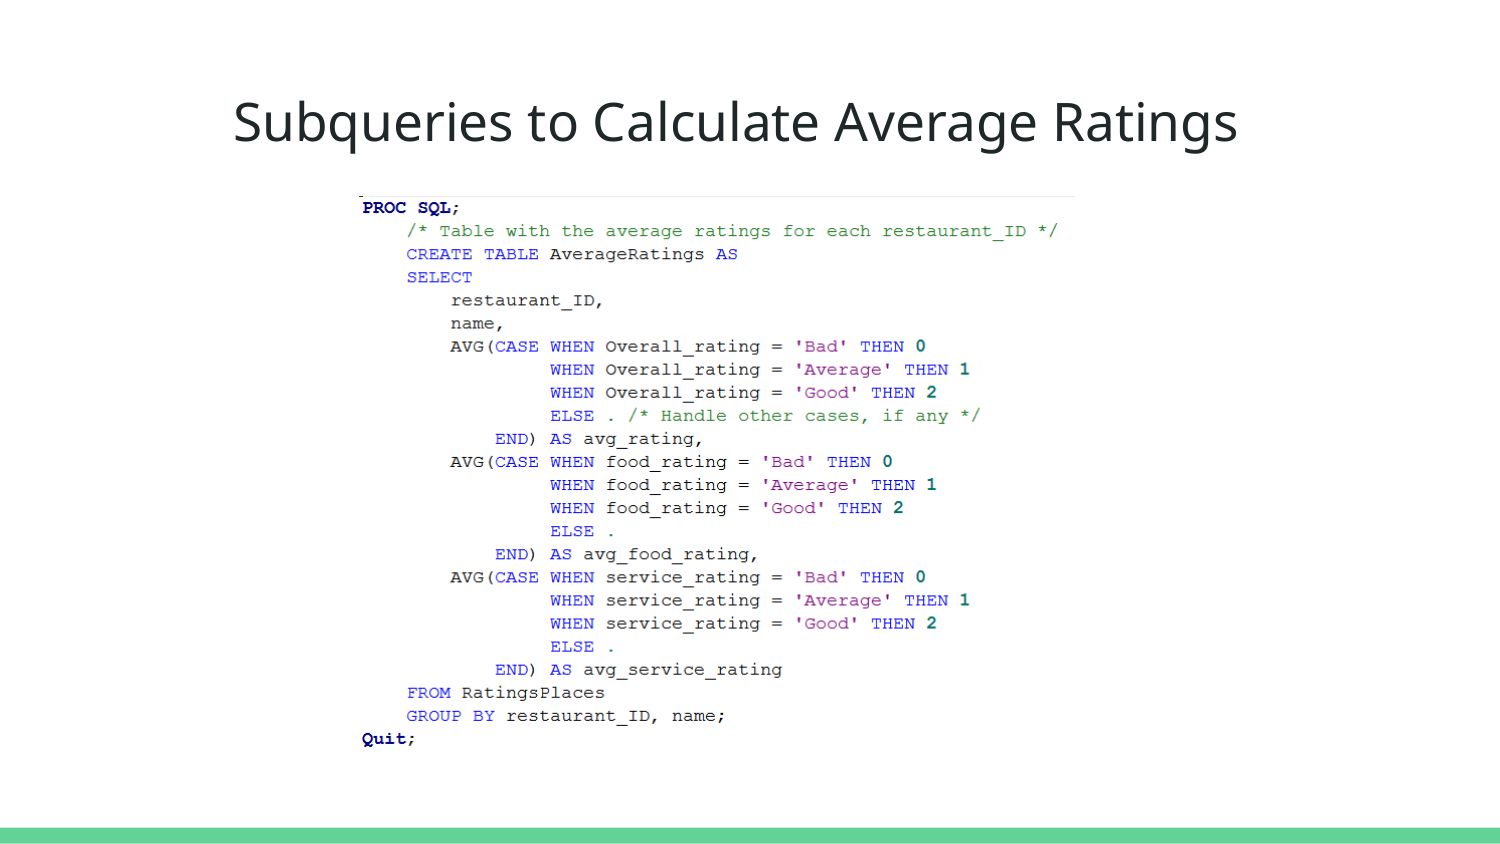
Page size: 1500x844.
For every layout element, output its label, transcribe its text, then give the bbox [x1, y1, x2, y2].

picture [359, 194, 1075, 759]
title Subqueries to Calculate Average Ratings [51, 72, 1449, 167]
